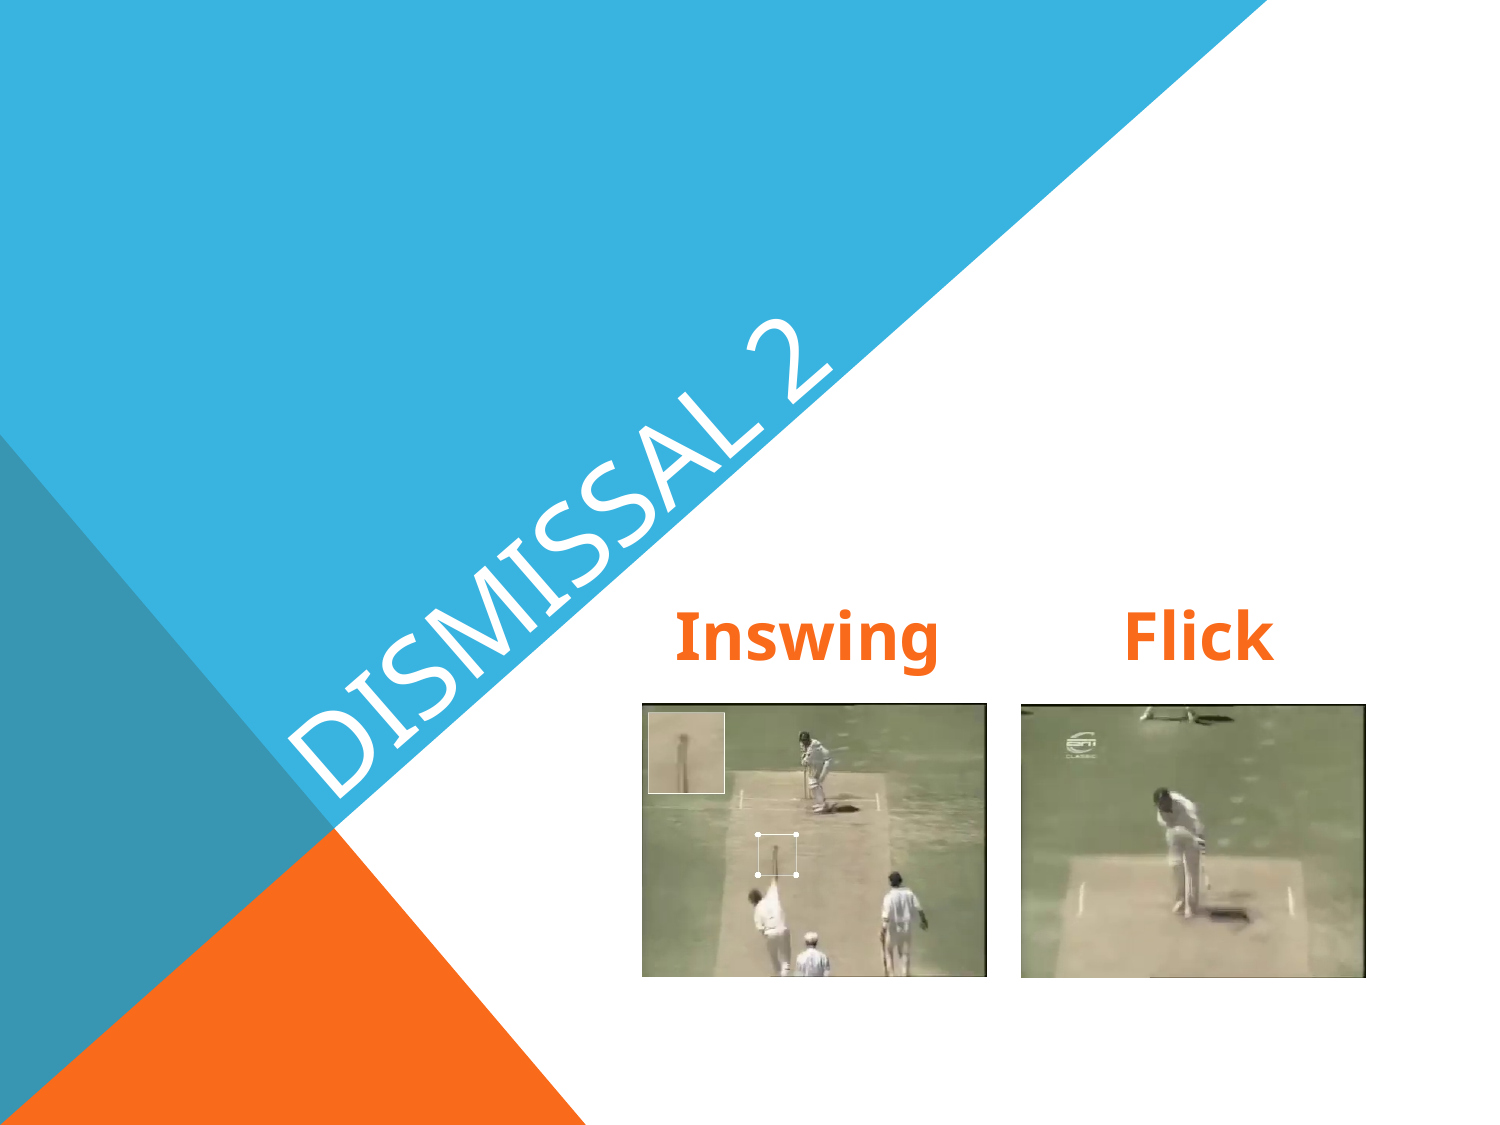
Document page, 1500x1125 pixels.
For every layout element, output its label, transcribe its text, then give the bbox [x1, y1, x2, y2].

title Dismissal 2 [218, 137, 981, 834]
text_box Flick [1021, 586, 1377, 681]
picture [1021, 703, 1366, 978]
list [642, 702, 987, 977]
text_box Inswing [631, 586, 987, 681]
